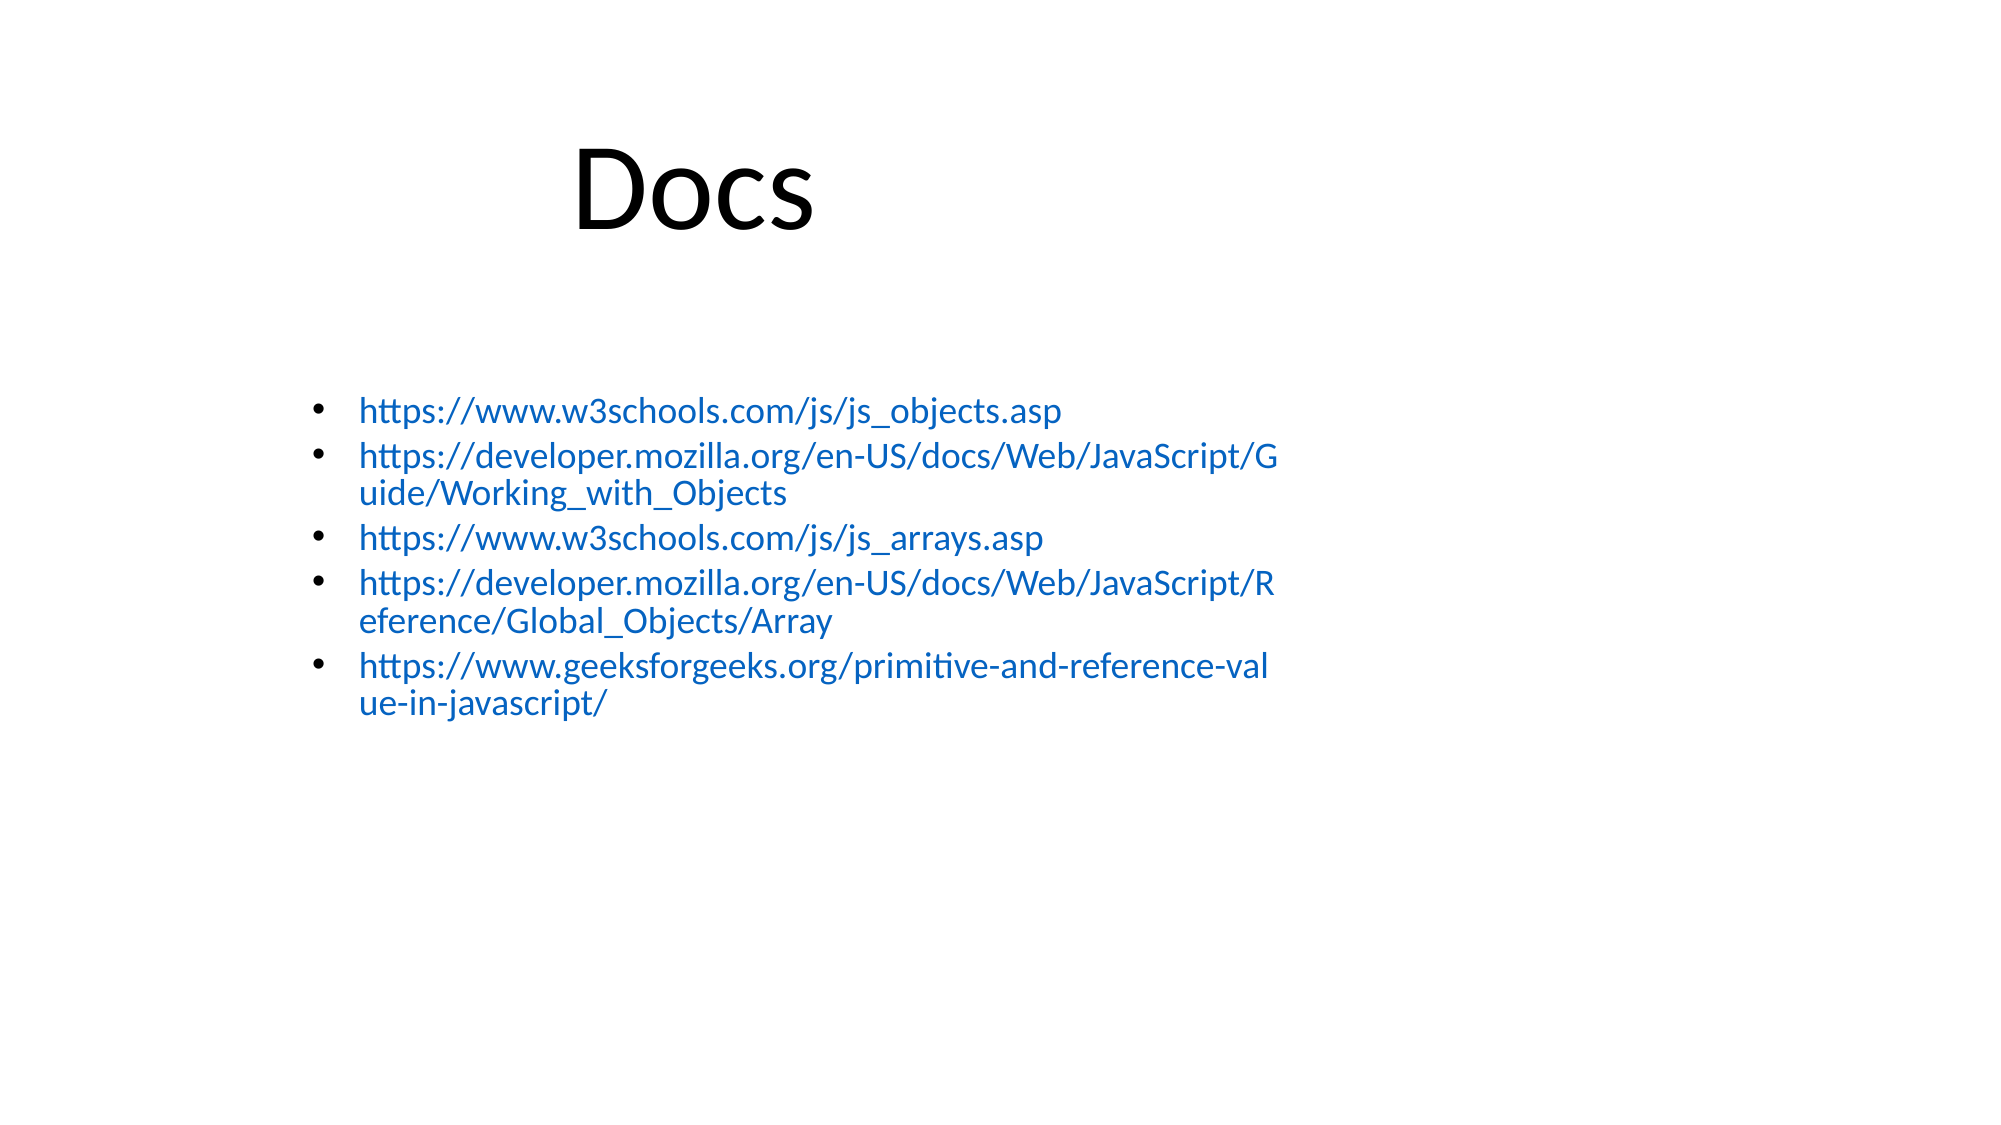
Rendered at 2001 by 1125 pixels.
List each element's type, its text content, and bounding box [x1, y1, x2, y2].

text_box Docs [556, 97, 1126, 378]
text_box https://www.w3schools.com/js/js_objects.asp https://developer.mozilla.org/en-US/docs/Web/JavaScript/Guide/Working_with_Objects https://www.w3schools.com/js/js_arrays.asp https://developer.mozilla.org/en-US/docs/Web/JavaScript/Reference/Global_Objects/Array https://www.geeksforgeeks.org/primitive-and-reference-value-in-javascript/ [297, 378, 1297, 664]
